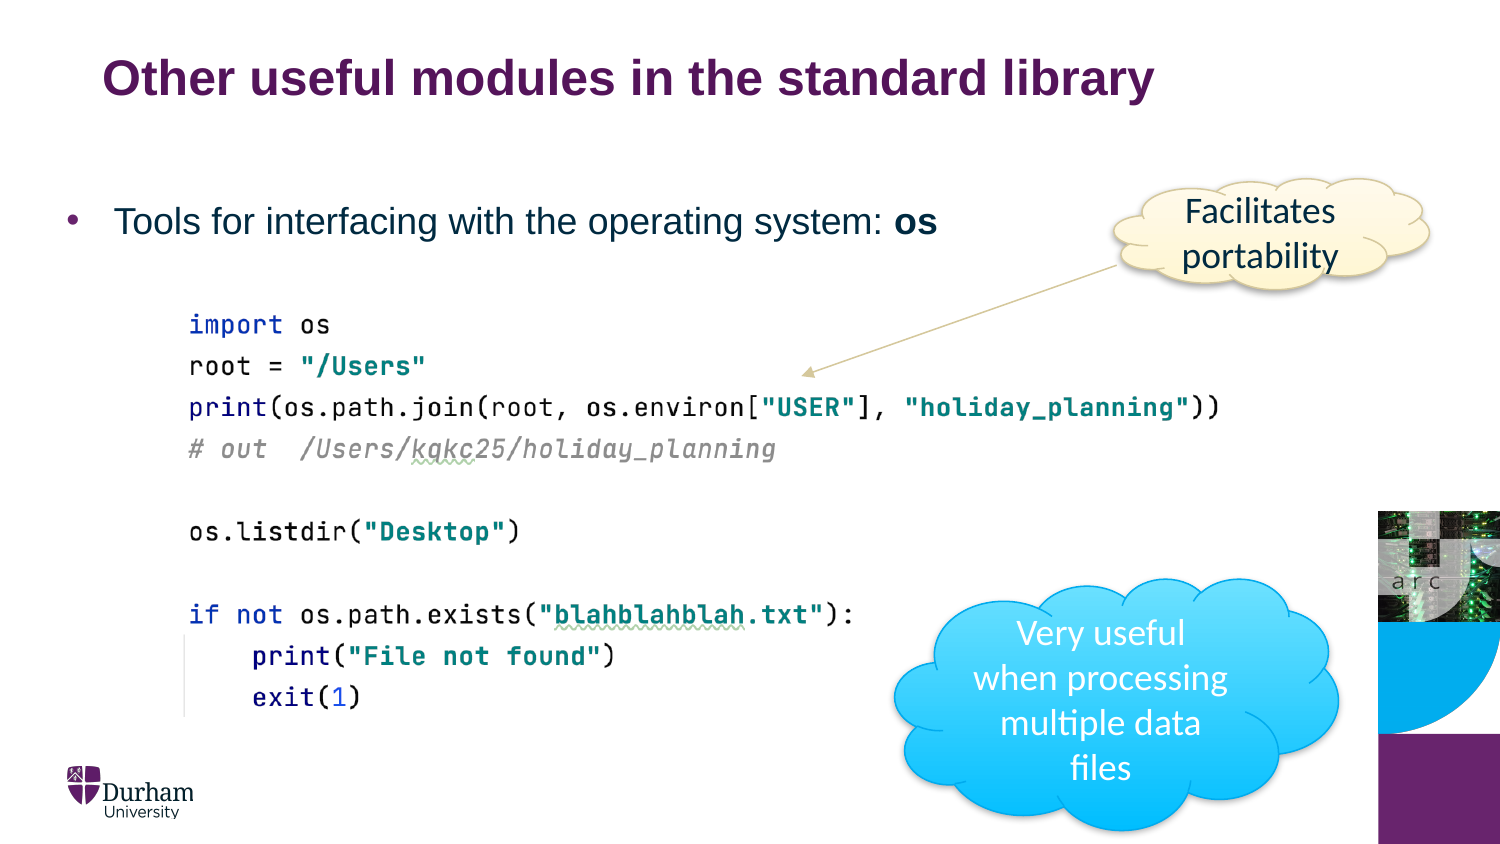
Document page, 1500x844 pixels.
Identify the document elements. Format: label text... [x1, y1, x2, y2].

text_box Facilitates portability [1113, 178, 1430, 290]
picture [179, 298, 1226, 718]
picture [67, 766, 193, 819]
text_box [801, 264, 1117, 377]
list Tools for interfacing with the operating system: os [66, 196, 946, 734]
title Other useful modules in the standard library [101, 45, 1399, 187]
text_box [1378, 511, 1500, 844]
picture [896, 581, 1226, 718]
text_box Very useful when processing multiple data files [904, 579, 1339, 831]
